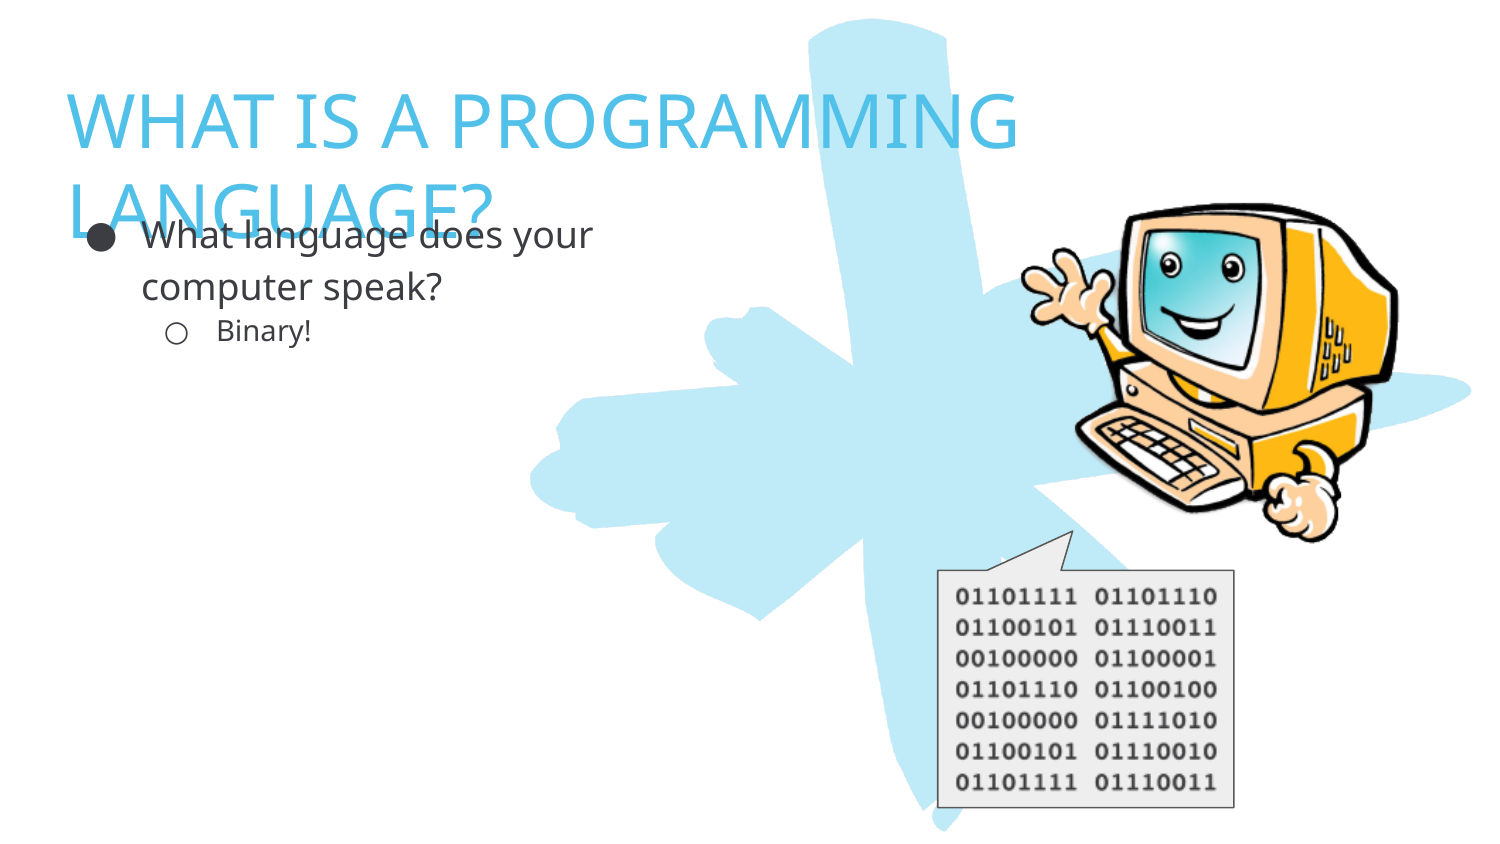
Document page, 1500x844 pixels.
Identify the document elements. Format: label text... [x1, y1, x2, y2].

picture [0, 0, 1500, 844]
list What language does your computer speak? Binary! [51, 189, 770, 750]
text_box [937, 570, 950, 808]
title WHAT IS A PROGRAMMING LANGUAGE? [51, 58, 1449, 167]
